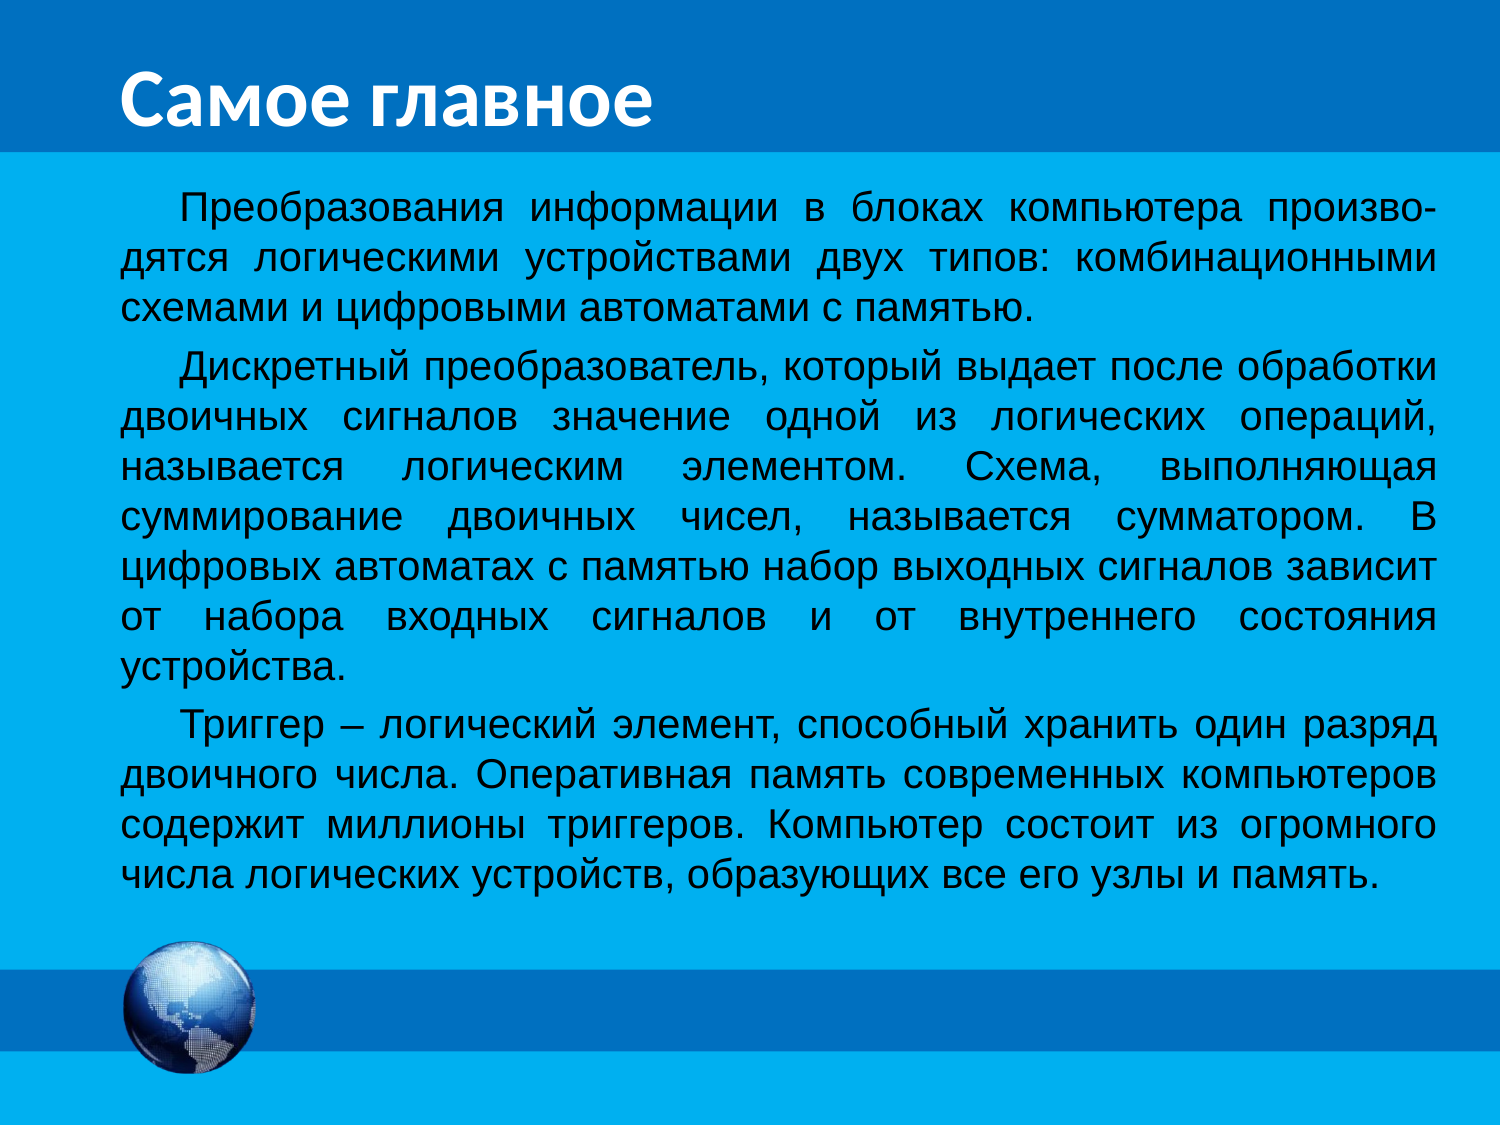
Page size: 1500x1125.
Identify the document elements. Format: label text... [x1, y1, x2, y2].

picture [117, 971, 259, 1073]
title Самое главное [105, 45, 1458, 141]
list Преобразования информации в блоках компьютера произво-дятся логическими устройствами двух типов: комбинационными схемами и цифровыми автоматами с памятью. Дискретный преобразователь, который выдает после обработки двоичных сигналов значение одной из логических операций, называется логическим элементом. Схема, выполняющая суммирование двоичных чисел, называется сумматором. В цифровых автоматах с памятью набор выходных сигналов зависит от набора входных сигналов и от внутреннего состояния устройства. Триггер – логический элемент, способный хранить один разряд двоичного числа. Оперативная память современных компьютеров содержит миллионы триггеров. Компьютер состоит из огромного числа логических устройств, образующих все его узлы и память. [105, 172, 1454, 971]
